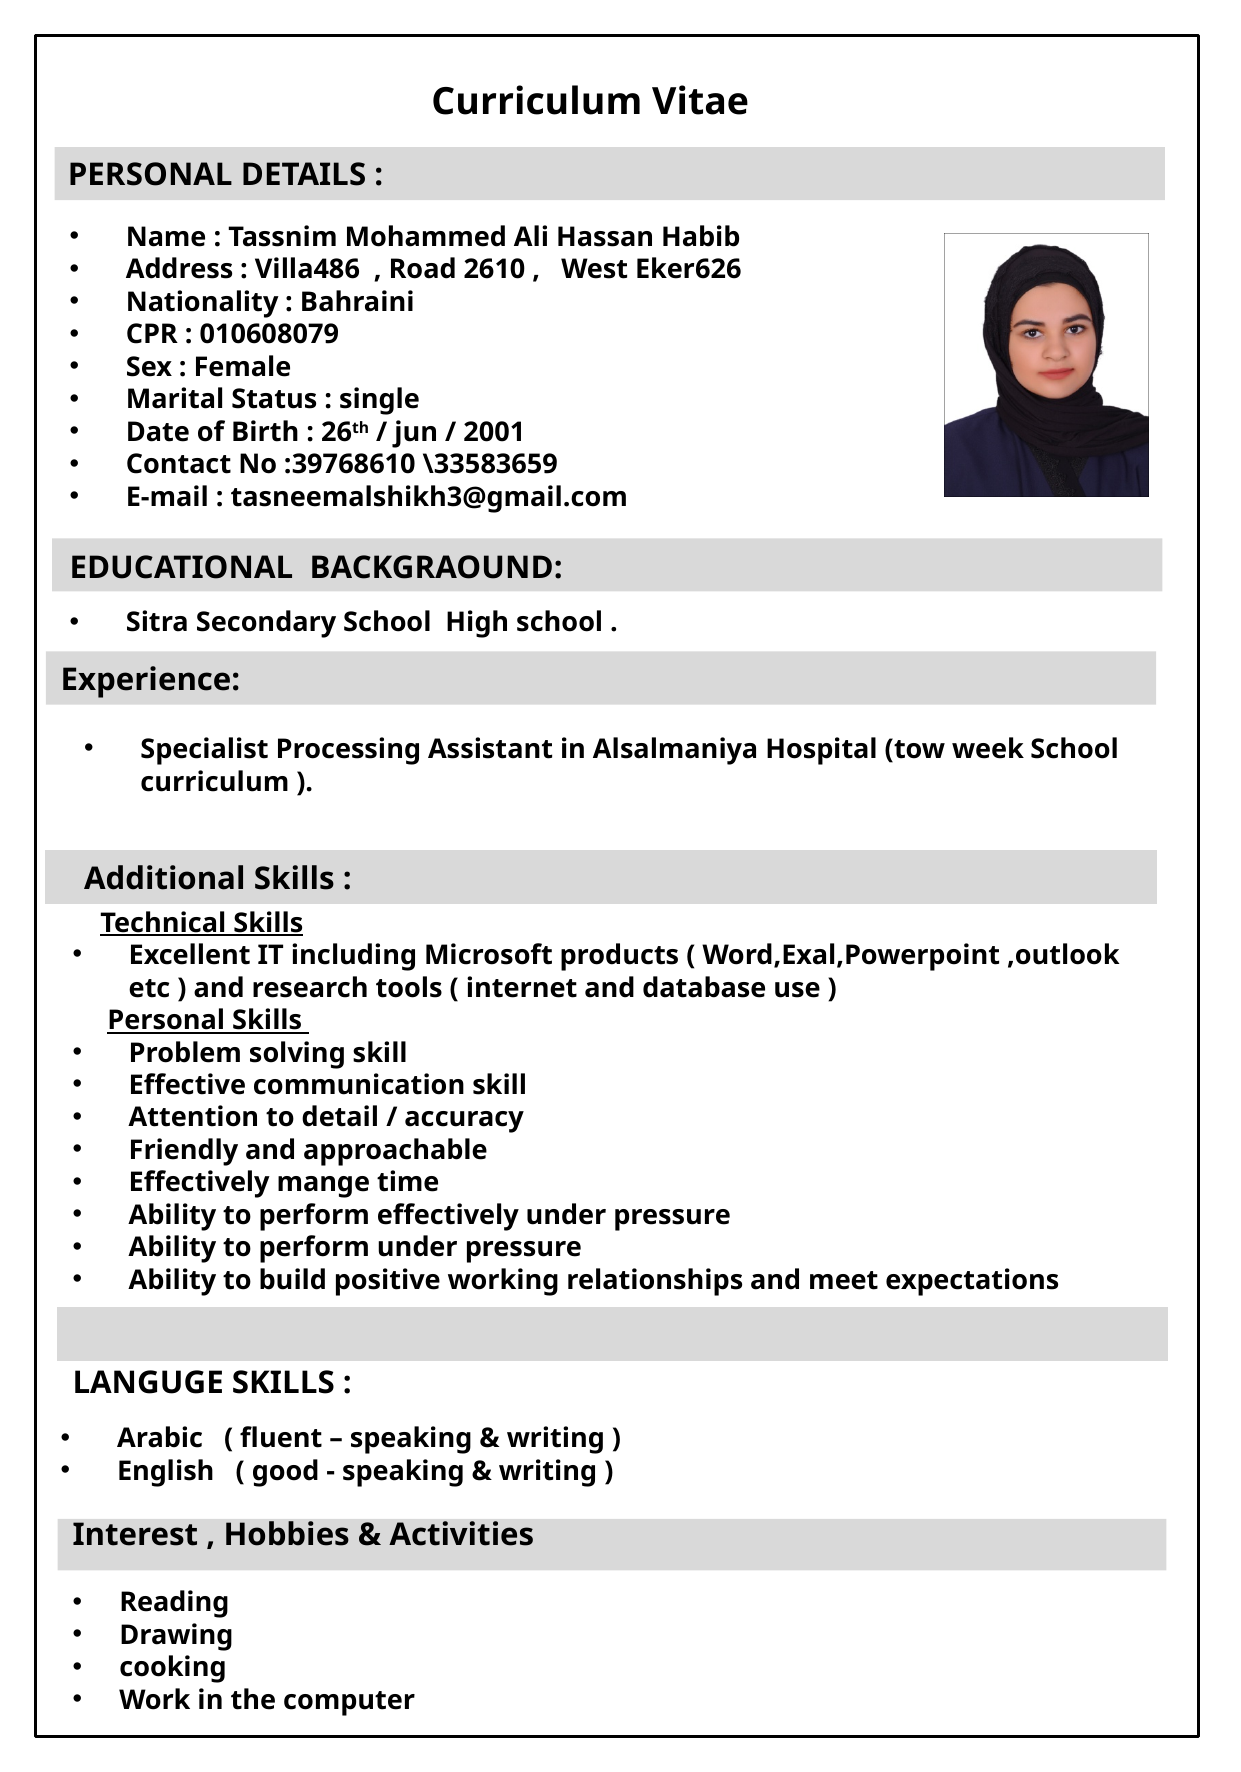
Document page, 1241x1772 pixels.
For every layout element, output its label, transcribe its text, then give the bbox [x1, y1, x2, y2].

text_box Reading Drawing cooking Work in the computer [57, 1577, 1167, 1722]
text_box LANGUGE SKILLS : [57, 1369, 495, 1407]
text_box Sitra Secondary School High school . [54, 597, 1199, 678]
picture [45, 850, 1157, 905]
picture [57, 1307, 1169, 1362]
text_box Name : Tassnim Mohammed Ali Hassan Habib Address : Villa486 , Road 2610 , West Eker626 Nationality : Bahraini CPR : 010608079 Sex : Female Marital Status : single Date of Birth : 26th / jun / 2001 Contact No :39768610 \33583659 E-mail : tasneemalshikh3@gmail.com [54, 211, 1164, 536]
text_box Experience: [44, 649, 1158, 707]
text_box [56, 1517, 1168, 1572]
picture [943, 233, 1149, 497]
text_box Interest , Hobbies & Activities [57, 1506, 1168, 1560]
text_box Technical Skills Excellent IT including Microsoft products ( Word,Exal,Powerpoint ,outlook etc ) and research tools ( internet and database use ) Personal Skills Problem solving skill Effective communication skill Attention to detail / accuracy Friendly and approachable Effectively mange time Ability to perform effectively under pressure Ability to perform under pressure Ability to build positive working relationships and meet expectations [57, 911, 1144, 1303]
text_box Arabic ( fluent – speaking & writing ) English ( good - speaking & writing ) [45, 1413, 1132, 1493]
text_box Curriculum Vitae [253, 69, 928, 130]
text_box [53, 145, 1167, 202]
text_box [50, 536, 1164, 593]
text_box PERSONAL DETAILS : [53, 147, 491, 200]
text_box [33, 33, 1201, 1738]
text_box Specialist Processing Assistant in Alsalmaniya Hospital (tow week School curriculum ). [69, 721, 1214, 837]
text_box EDUCATIONAL BACKGRAOUND: [54, 540, 751, 593]
